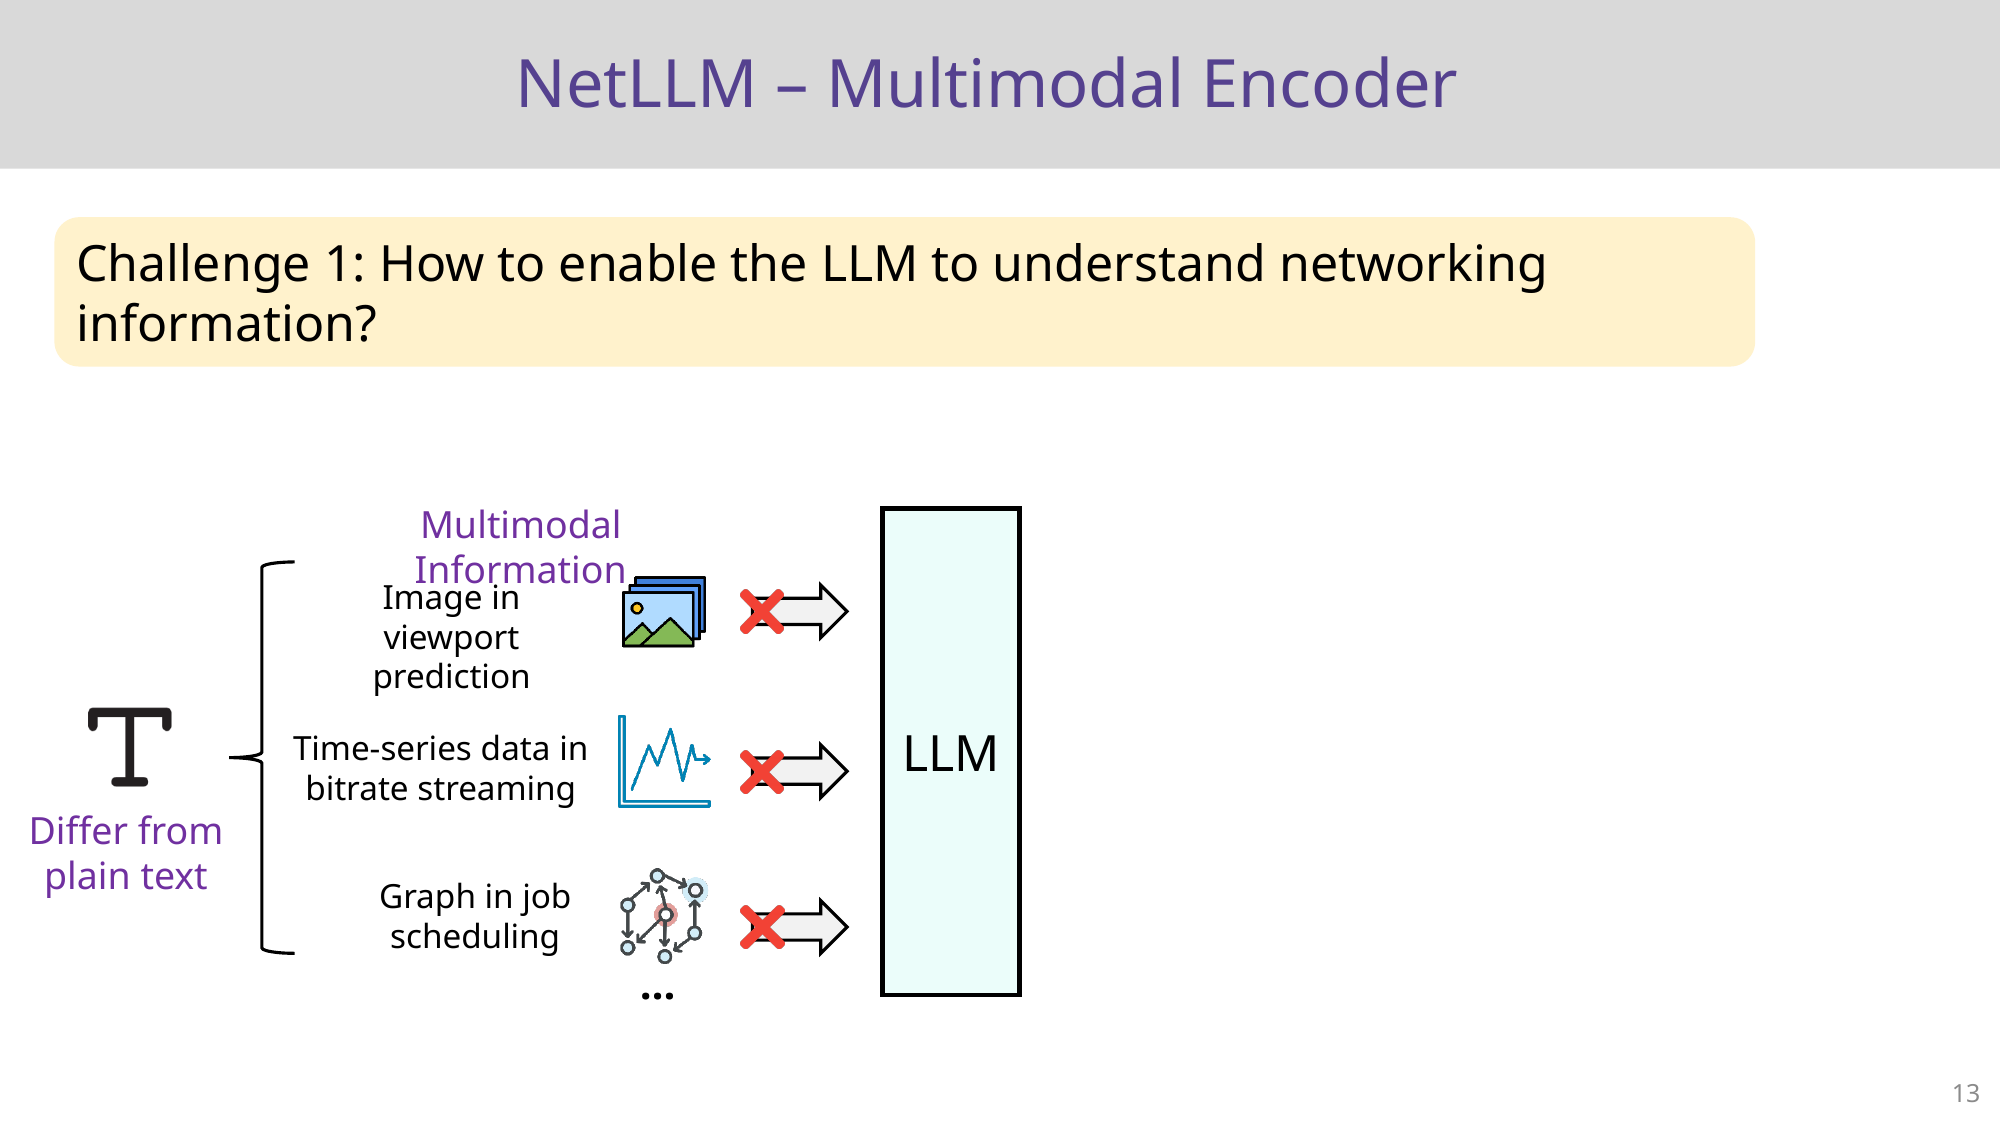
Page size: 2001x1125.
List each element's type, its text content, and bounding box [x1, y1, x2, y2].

picture [621, 719, 707, 804]
text_box Time-series data in bitrate streaming [295, 719, 617, 815]
picture [740, 589, 784, 634]
text_box Graph in job scheduling [338, 867, 613, 963]
text_box … [581, 950, 734, 1015]
text_box Image in viewport prediction [295, 598, 608, 703]
text_box LLM [881, 507, 1021, 996]
picture [74, 689, 185, 800]
text_box Multimodal Information [294, 493, 747, 598]
title NetLLM – Multimodal Encoder [57, 3, 1936, 169]
text_box [785, 898, 849, 956]
slide_number 13 [1545, 1064, 1996, 1125]
text_box [784, 742, 849, 800]
text_box Challenge 1: How to enable the LLM to understand networking information? [54, 217, 1756, 367]
picture [622, 569, 706, 654]
text_box [784, 582, 849, 641]
text_box Differ from plain text [1, 799, 251, 905]
text_box [229, 561, 295, 954]
picture [616, 868, 712, 964]
picture [740, 750, 784, 794]
picture [740, 905, 785, 949]
picture [616, 713, 712, 809]
